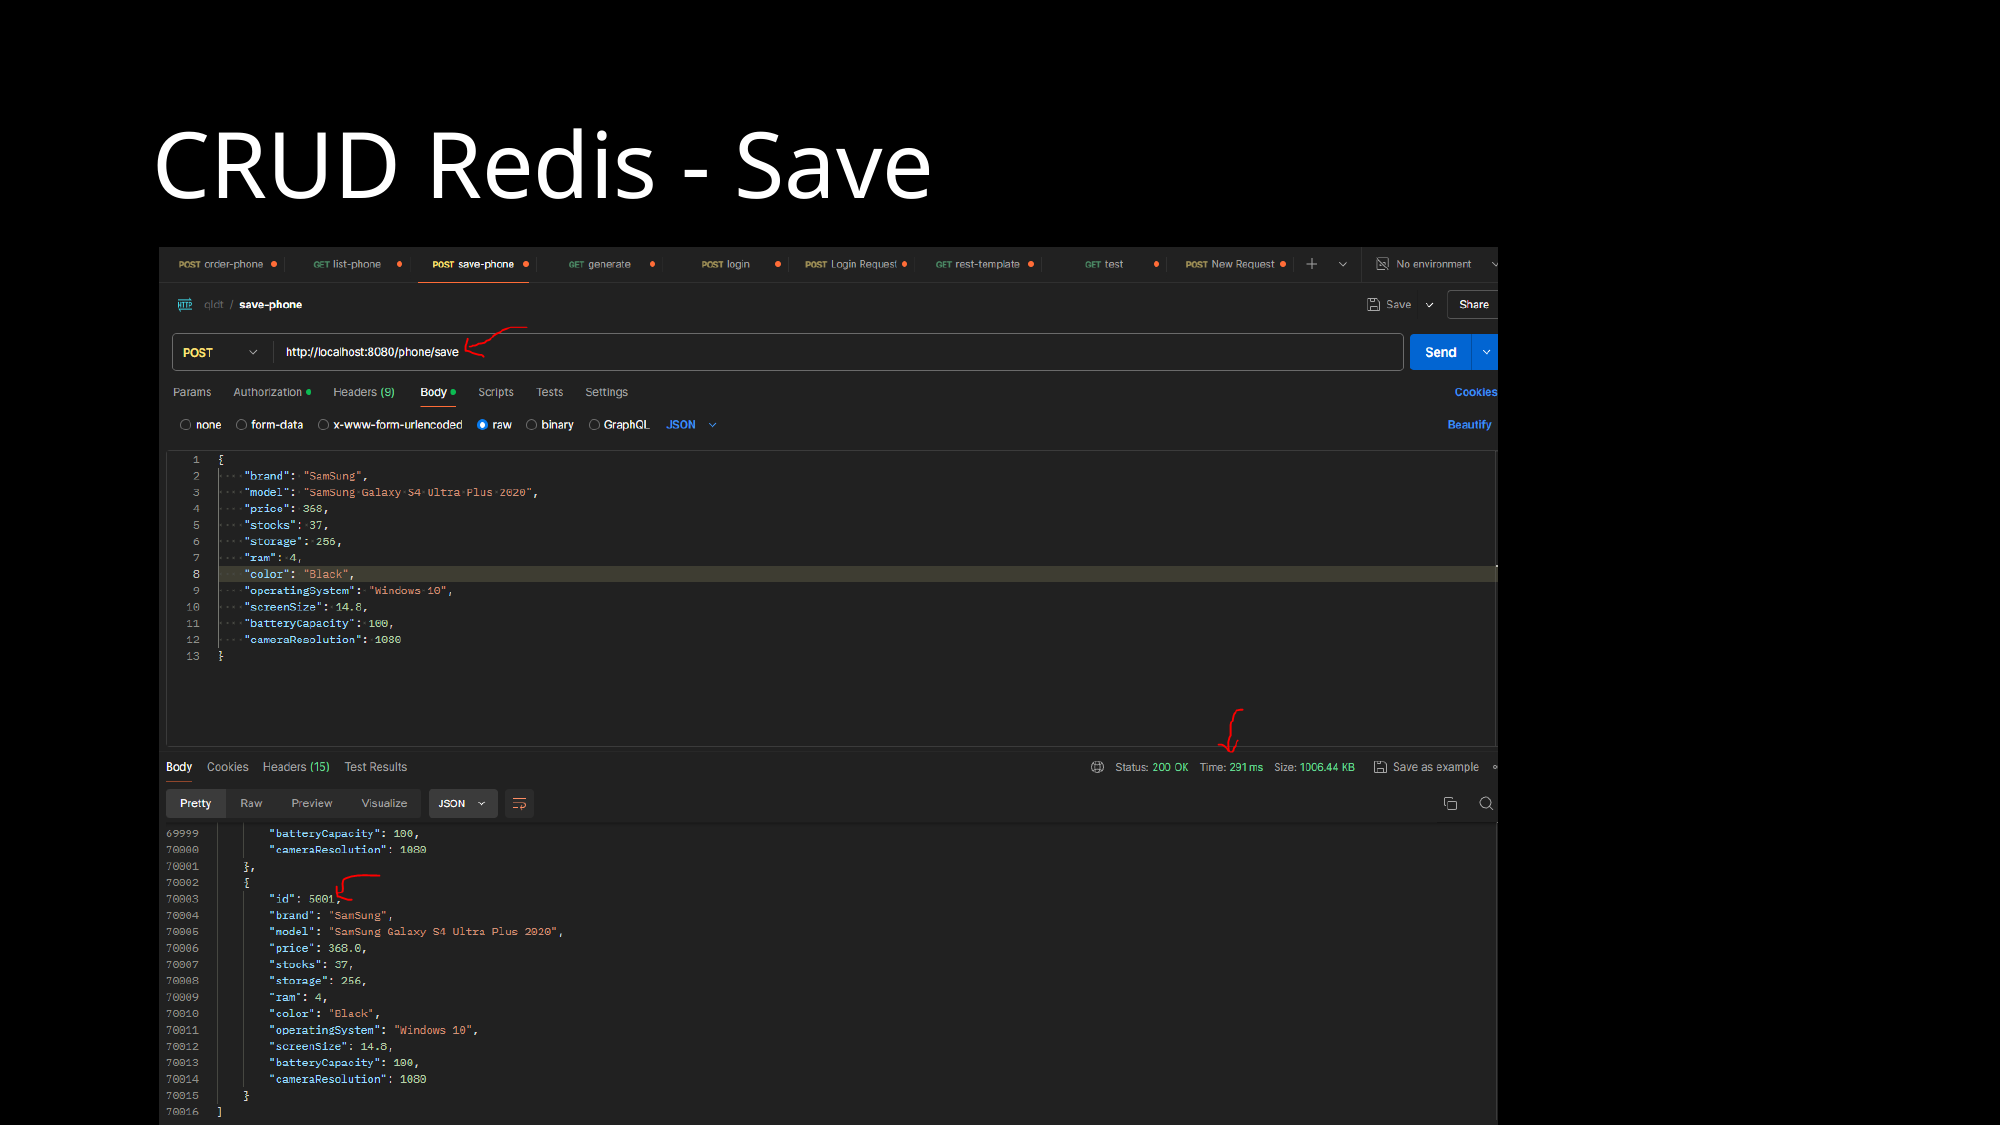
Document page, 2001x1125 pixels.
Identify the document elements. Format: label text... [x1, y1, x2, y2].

title CRUD Redis - Save [137, 59, 1863, 278]
picture [159, 247, 1498, 1125]
